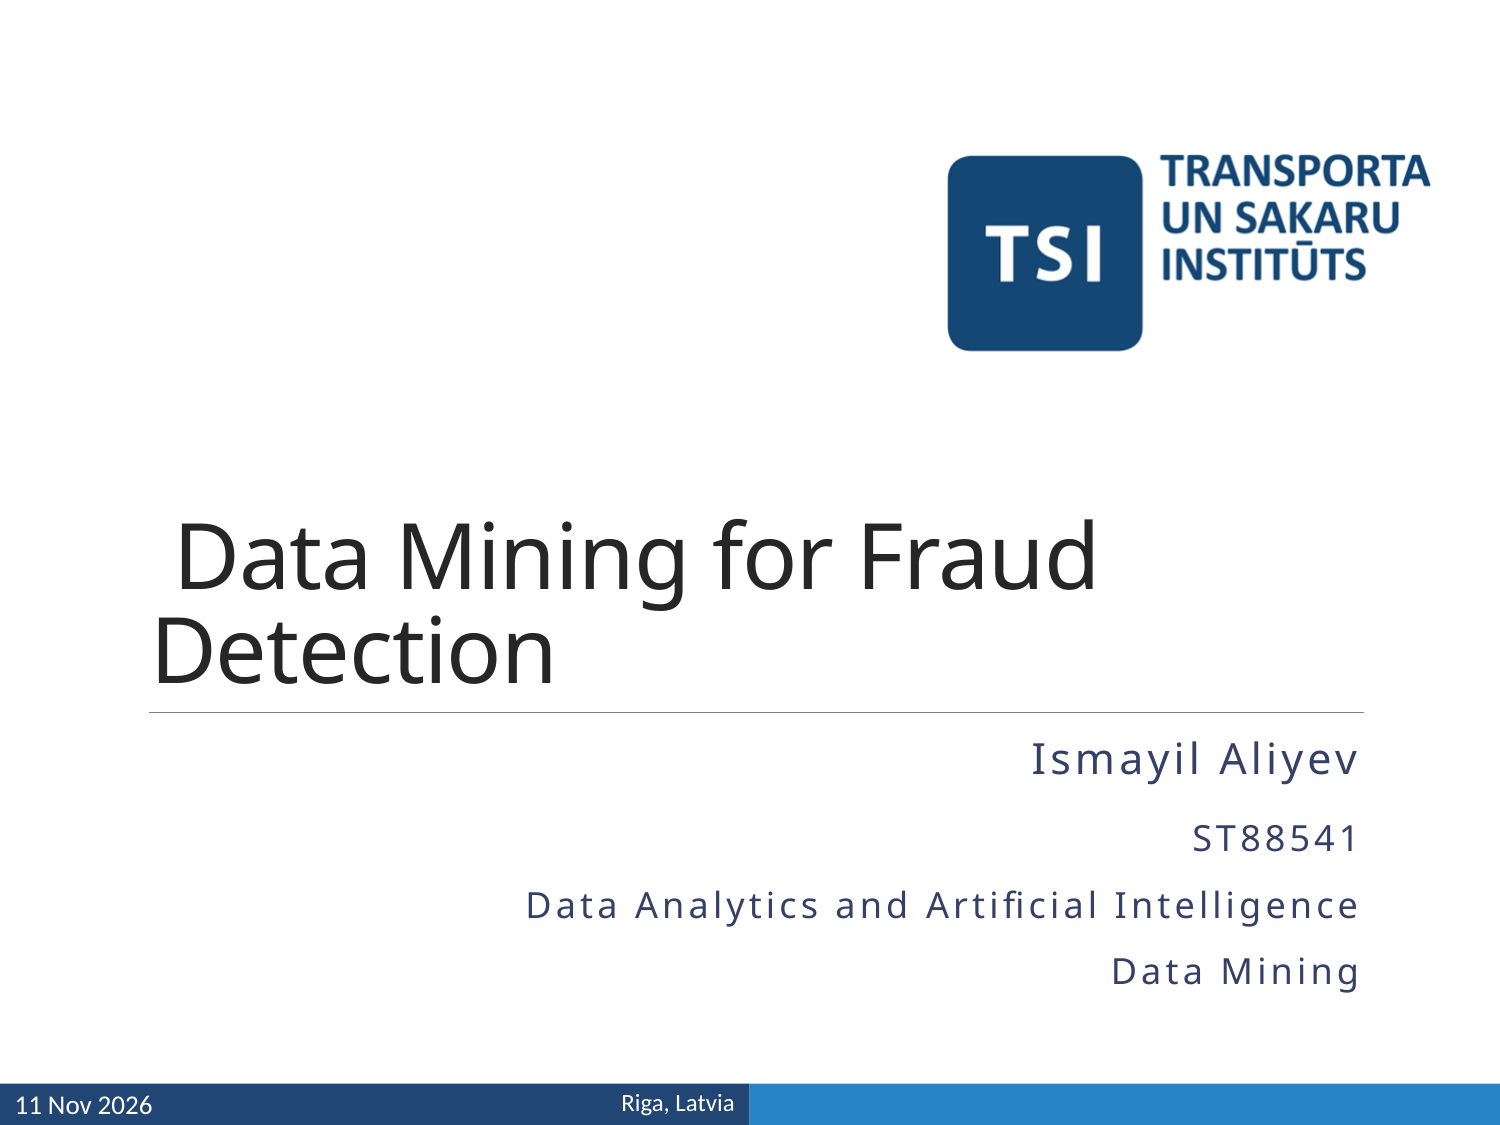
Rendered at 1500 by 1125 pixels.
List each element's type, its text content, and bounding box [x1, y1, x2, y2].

list Ismayil Aliyev [135, 730, 1373, 792]
slide_number 13-May-25 [0, 1083, 183, 1124]
list ST88541 Data Analytics and Artificial Intelligence Data Mining [137, 813, 1375, 1001]
title Data Mining for Fraud Detection [135, 92, 1373, 710]
picture [919, 123, 1450, 373]
